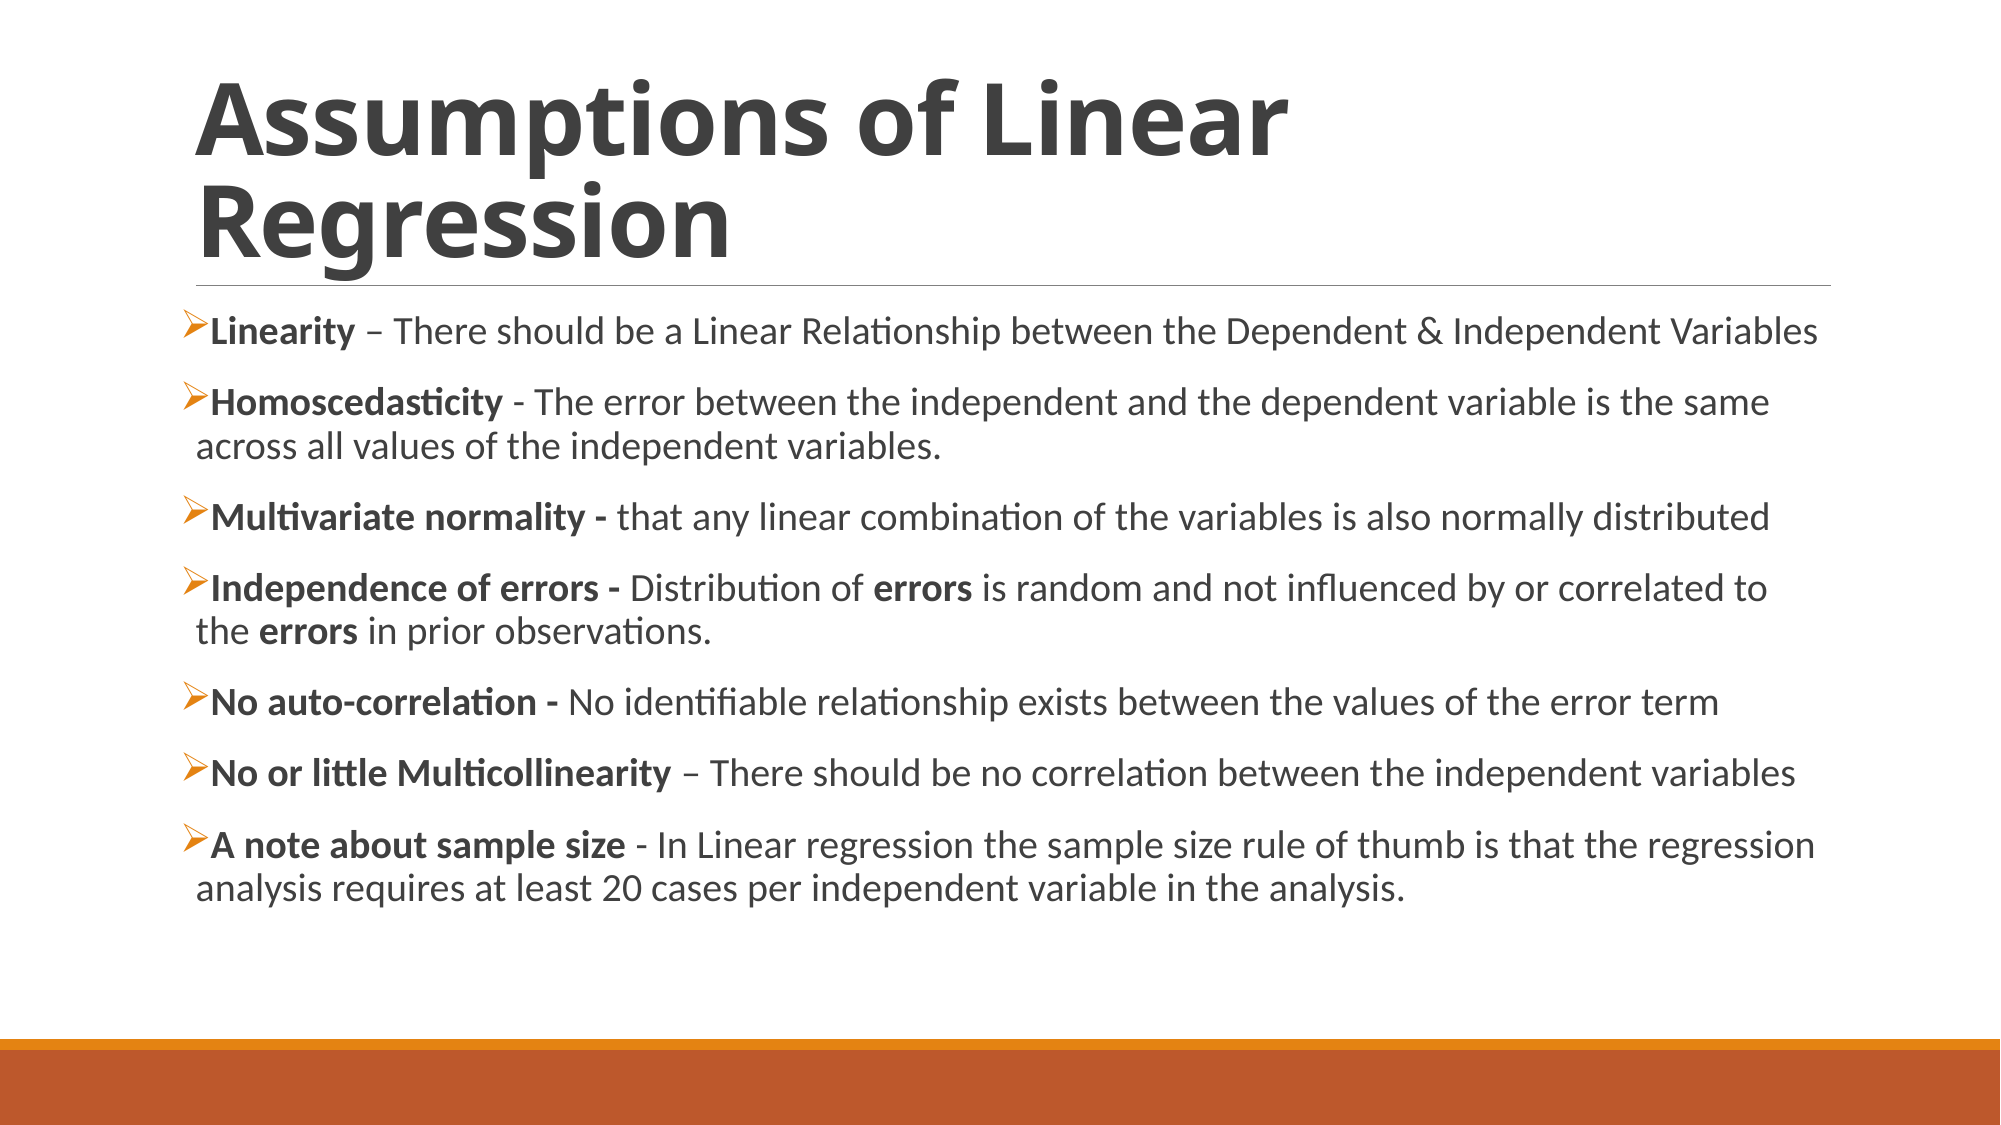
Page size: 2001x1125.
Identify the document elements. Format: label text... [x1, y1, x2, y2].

title Assumptions of Linear Regression [180, 47, 1830, 285]
list Linearity – There should be a Linear Relationship between the Dependent & Independent Variables Homoscedasticity - The error between the independent and the dependent variable is the same across all values of the independent variables. Multivariate normality - that any linear combination of the variables is also normally distributed Independence of errors - Distribution of errors is random and not influenced by or correlated to the errors in prior observations. No auto-correlation - No identifiable relationship exists between the values of the error term No or little Multicollinearity – There should be no correlation between the independent variables A note about sample size - In Linear regression the sample size rule of thumb is that the regression analysis requires at least 20 cases per independent variable in the analysis. [180, 302, 1830, 963]
